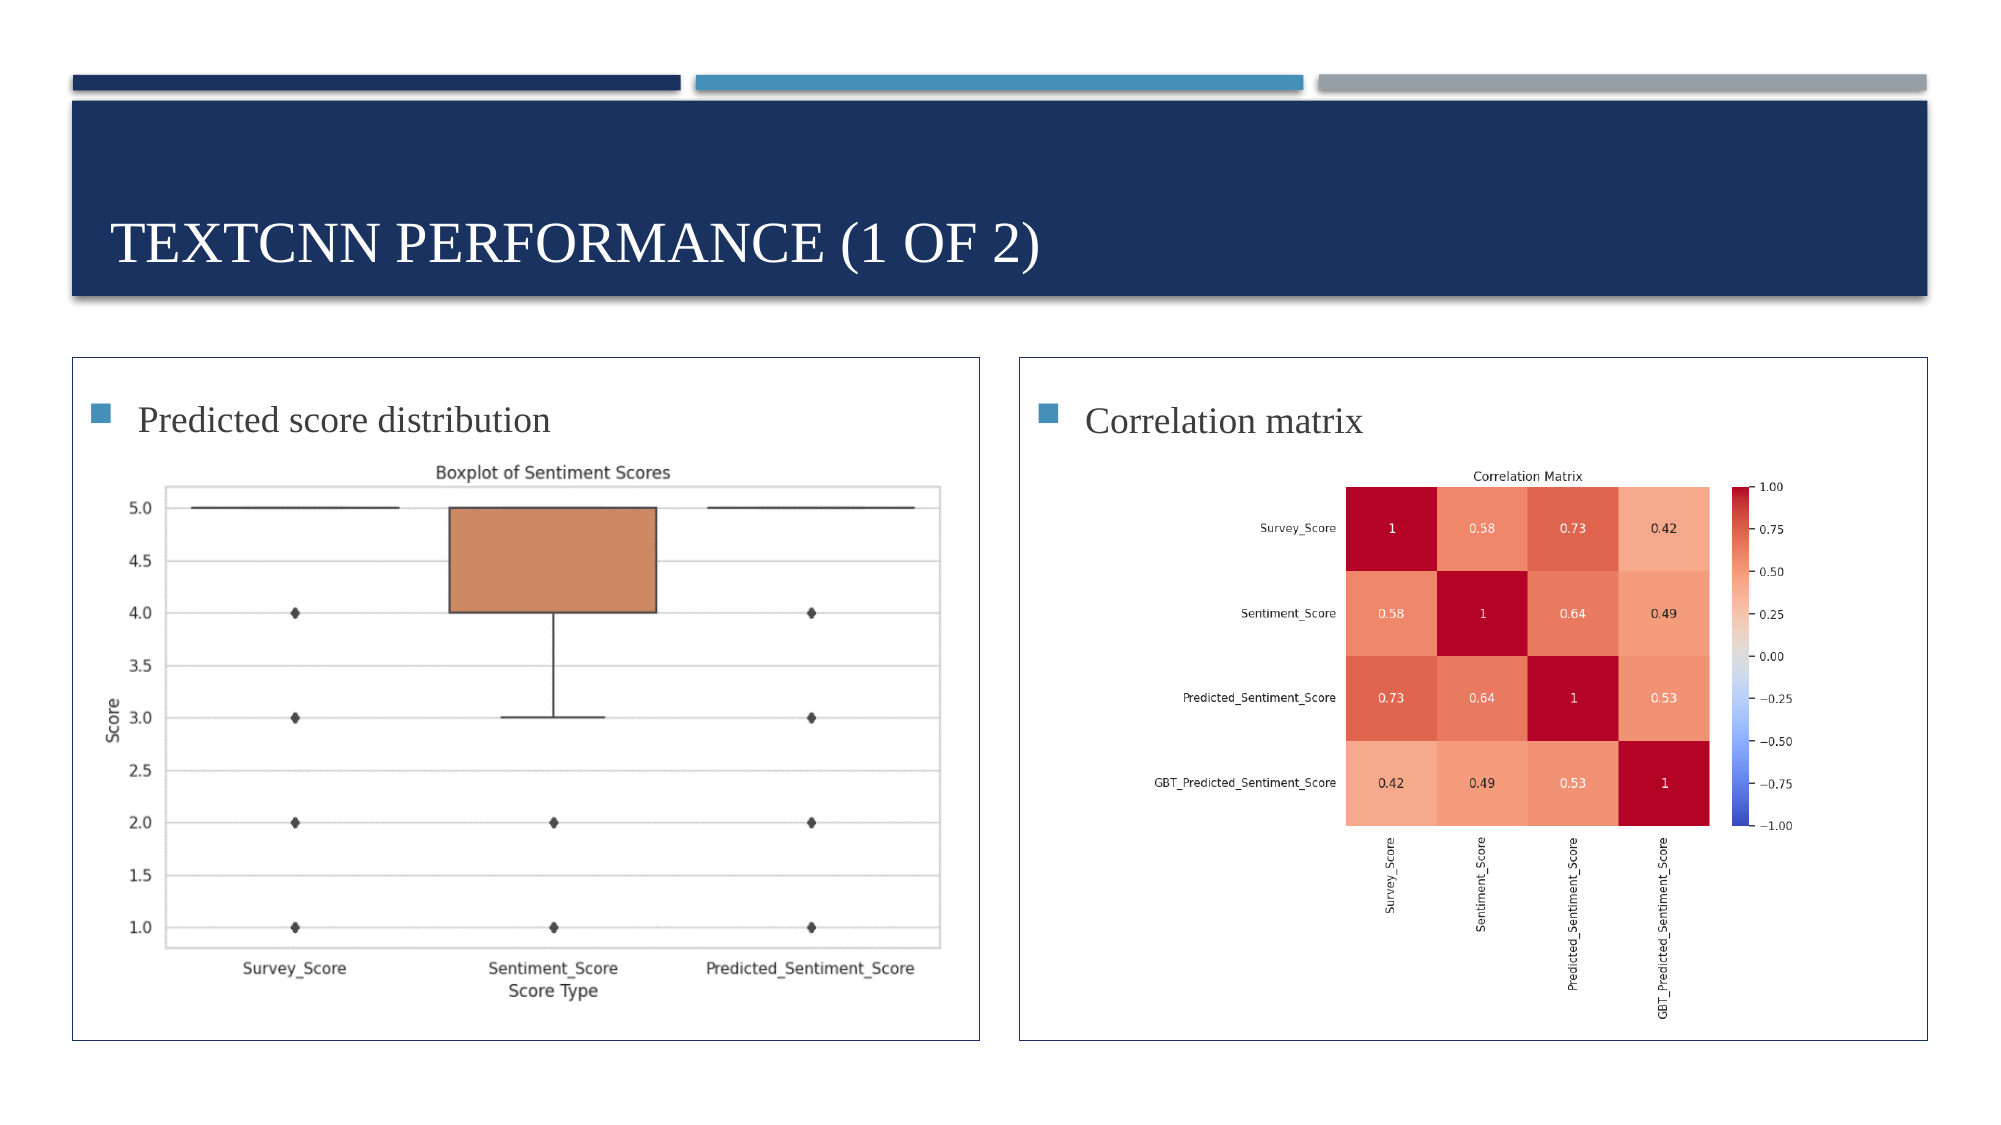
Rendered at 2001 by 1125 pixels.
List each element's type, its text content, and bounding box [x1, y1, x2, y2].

picture [94, 455, 948, 1011]
text_box [1019, 357, 1928, 1041]
title TextCNN Performance (1 of 2) [95, 115, 1905, 282]
picture [1145, 463, 1800, 1025]
text_box [72, 357, 980, 1041]
